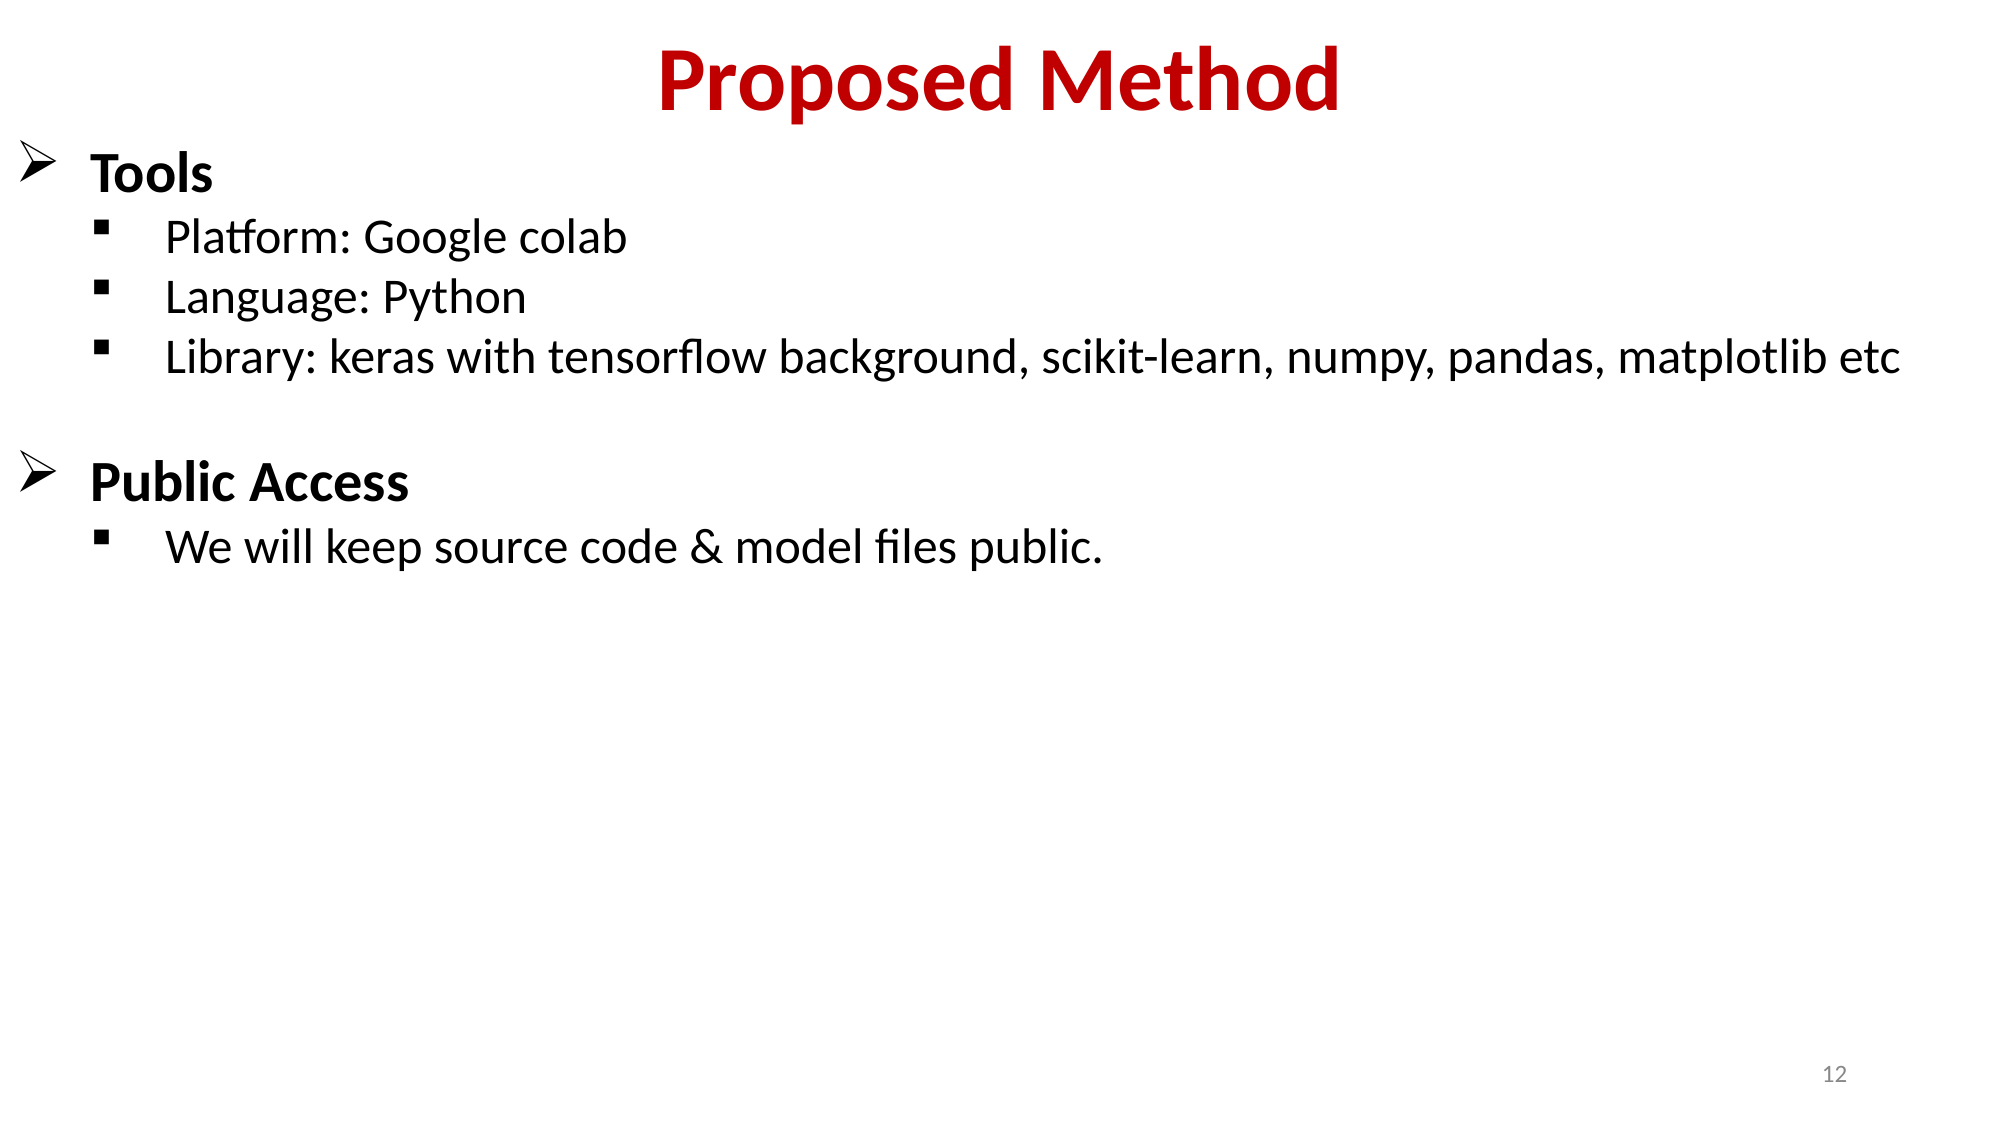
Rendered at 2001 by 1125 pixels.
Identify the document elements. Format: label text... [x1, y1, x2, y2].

list Tools Platform: Google colab Language: Python Library: keras with tensorflow background, scikit-learn, numpy, pandas, matplotlib etc Public Access We will keep source code & model files public. [0, 126, 2000, 1125]
title Proposed Method [137, 0, 1863, 126]
